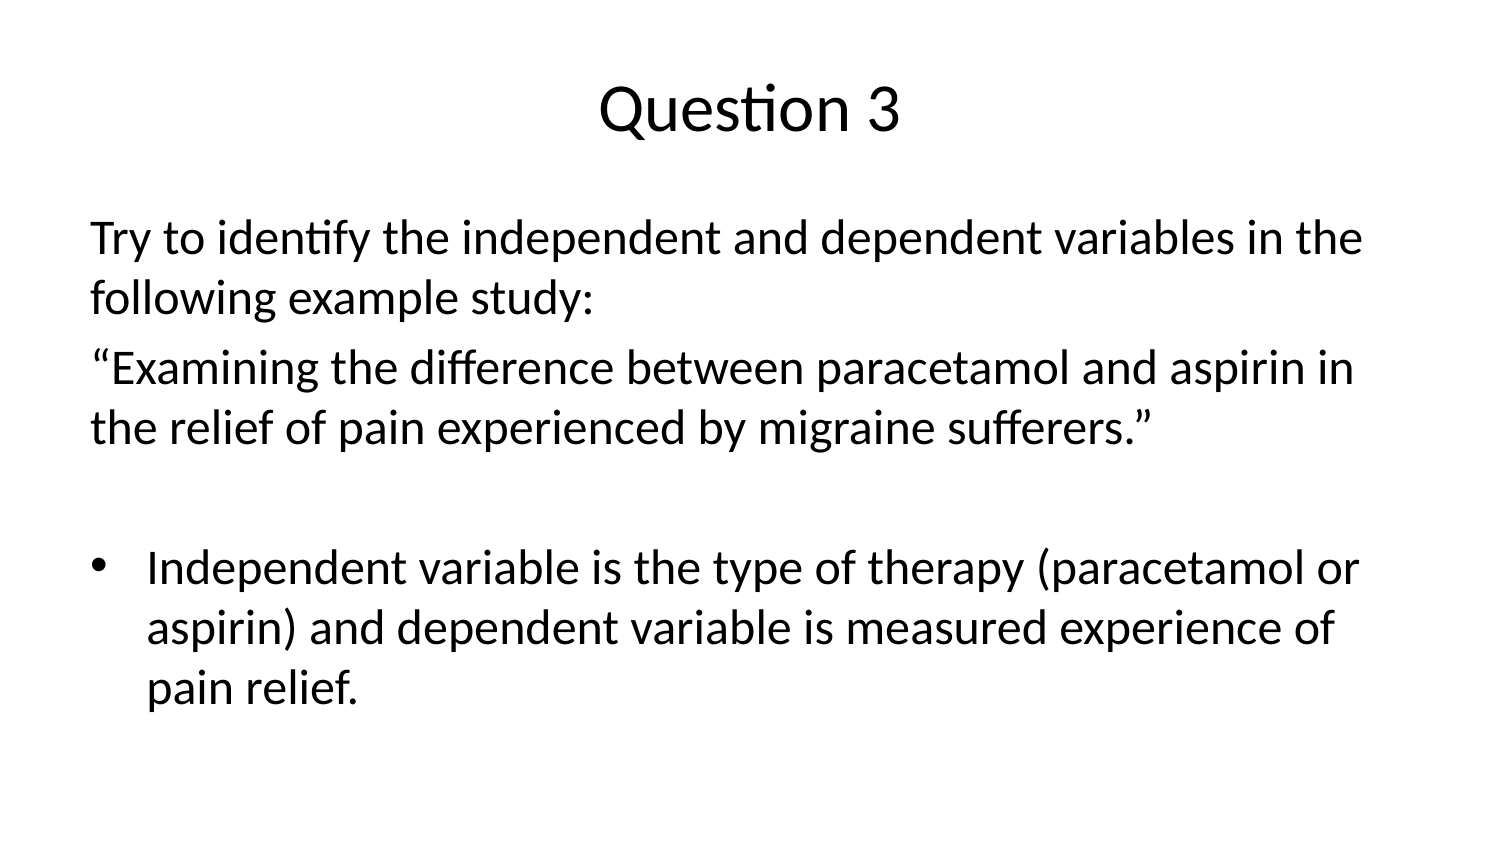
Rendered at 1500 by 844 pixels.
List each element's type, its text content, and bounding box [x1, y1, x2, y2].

title Question 3 [75, 33, 1425, 175]
list Try to identify the independent and dependent variables in the following example study: “Examining the difference between paracetamol and aspirin in the relief of pain experienced by migraine sufferers.” Independent variable is the type of therapy (paracetamol or aspirin) and dependent variable is measured experience of pain relief. [75, 196, 1425, 754]
